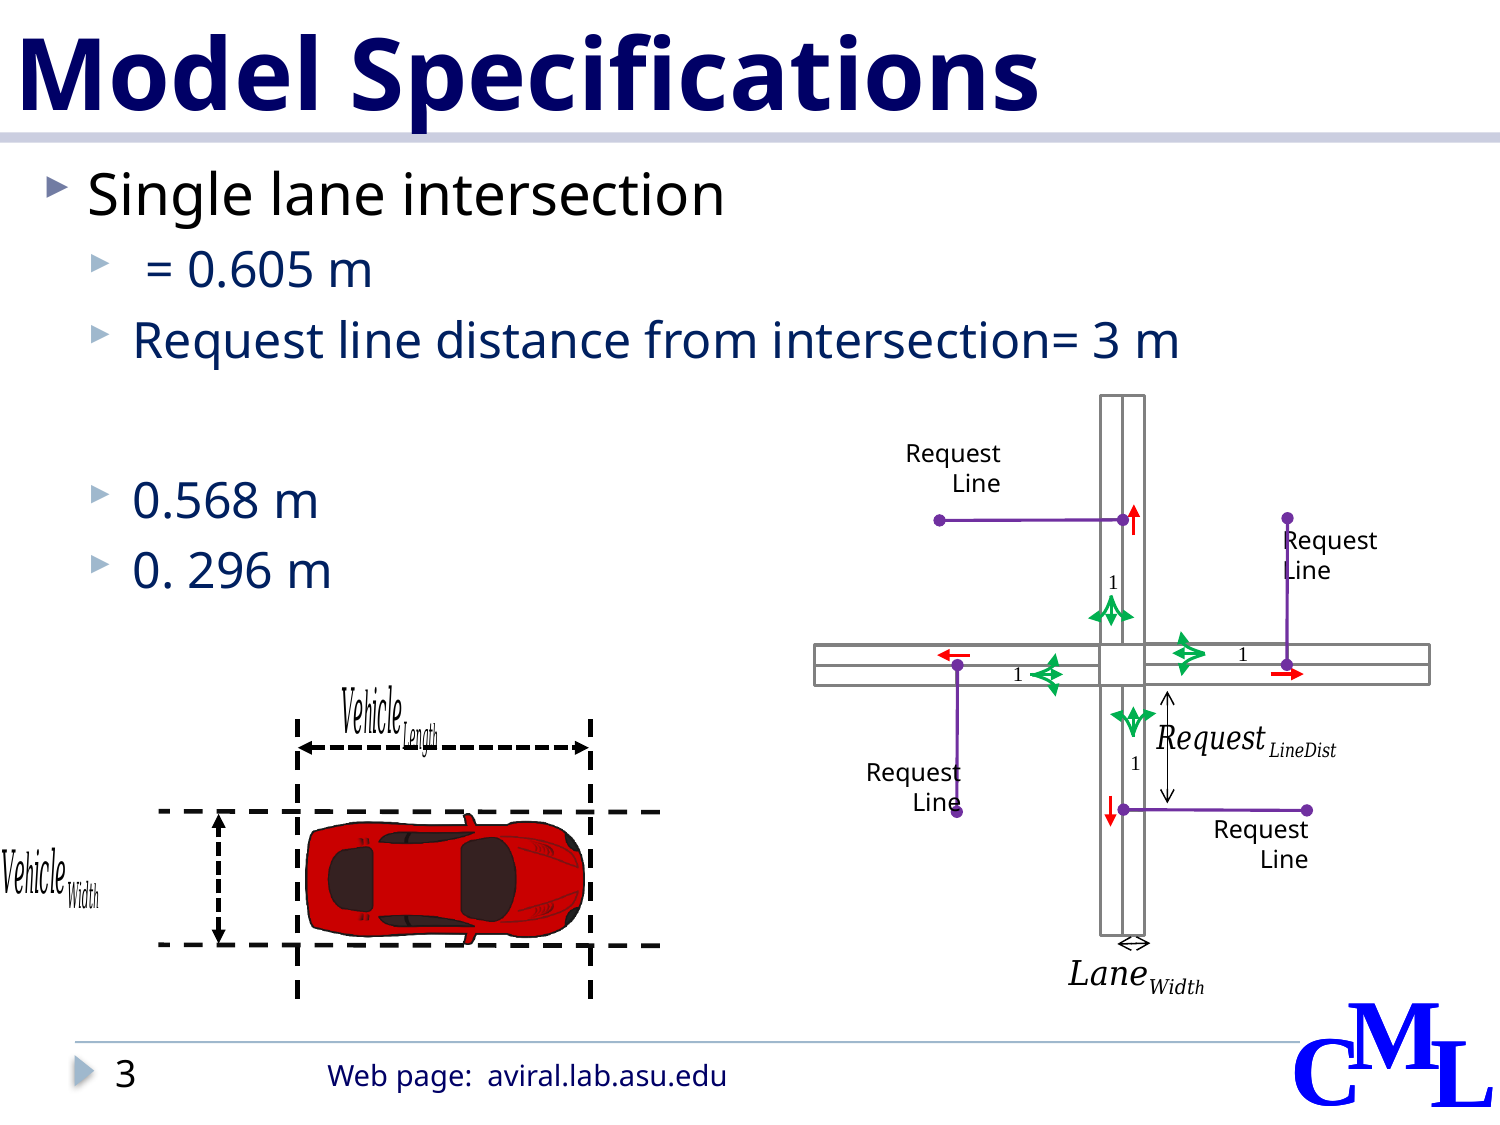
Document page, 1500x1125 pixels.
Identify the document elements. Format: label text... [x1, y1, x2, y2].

slide_number 3 [100, 1042, 313, 1103]
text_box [0, 678, 661, 999]
title Model Specifications [0, 0, 1500, 138]
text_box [814, 394, 1431, 999]
